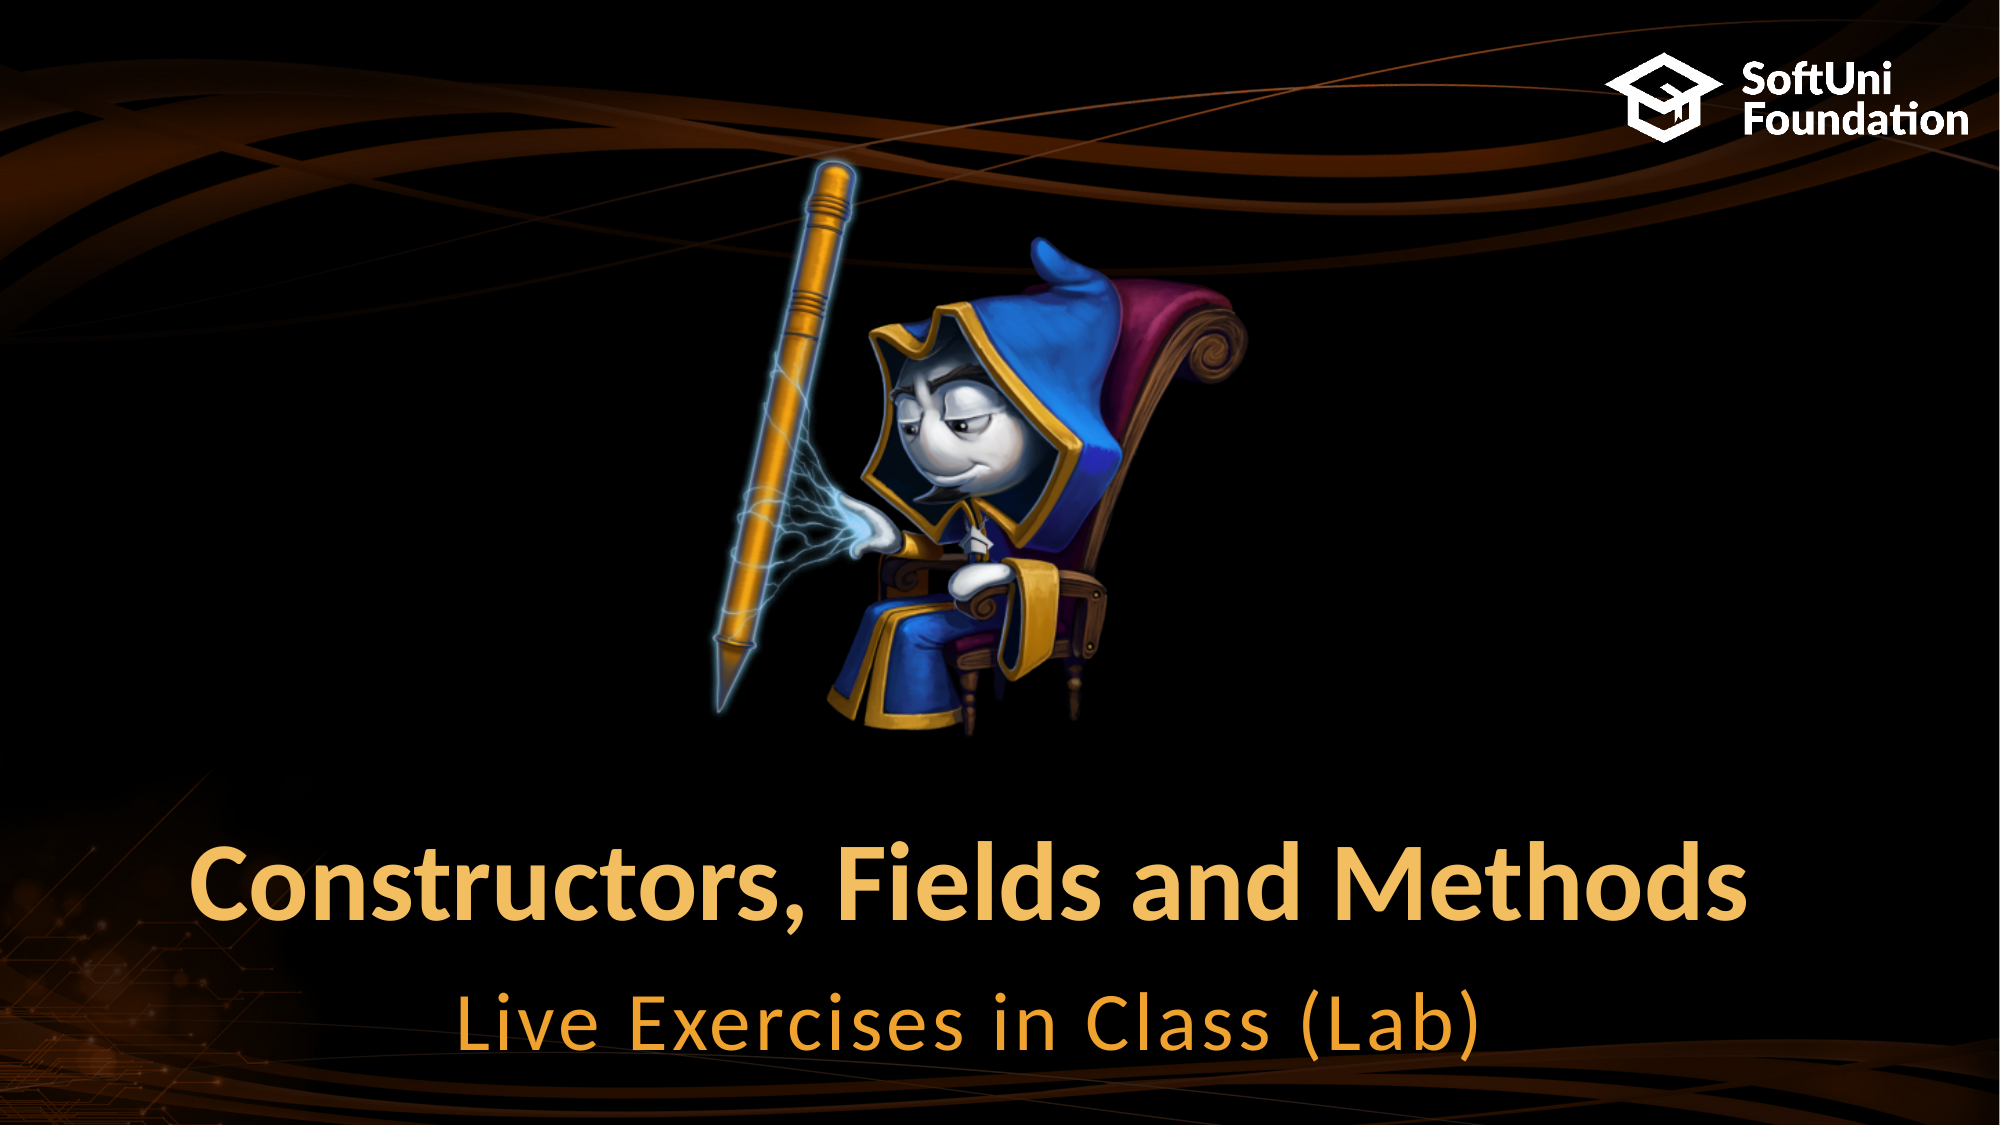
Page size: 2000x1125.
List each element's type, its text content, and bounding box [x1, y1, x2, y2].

title Constructors, Fields and Methods [166, 822, 1775, 950]
picture [0, 0, 2000, 1125]
list Live Exercises in Class (Lab) [166, 956, 1775, 1075]
